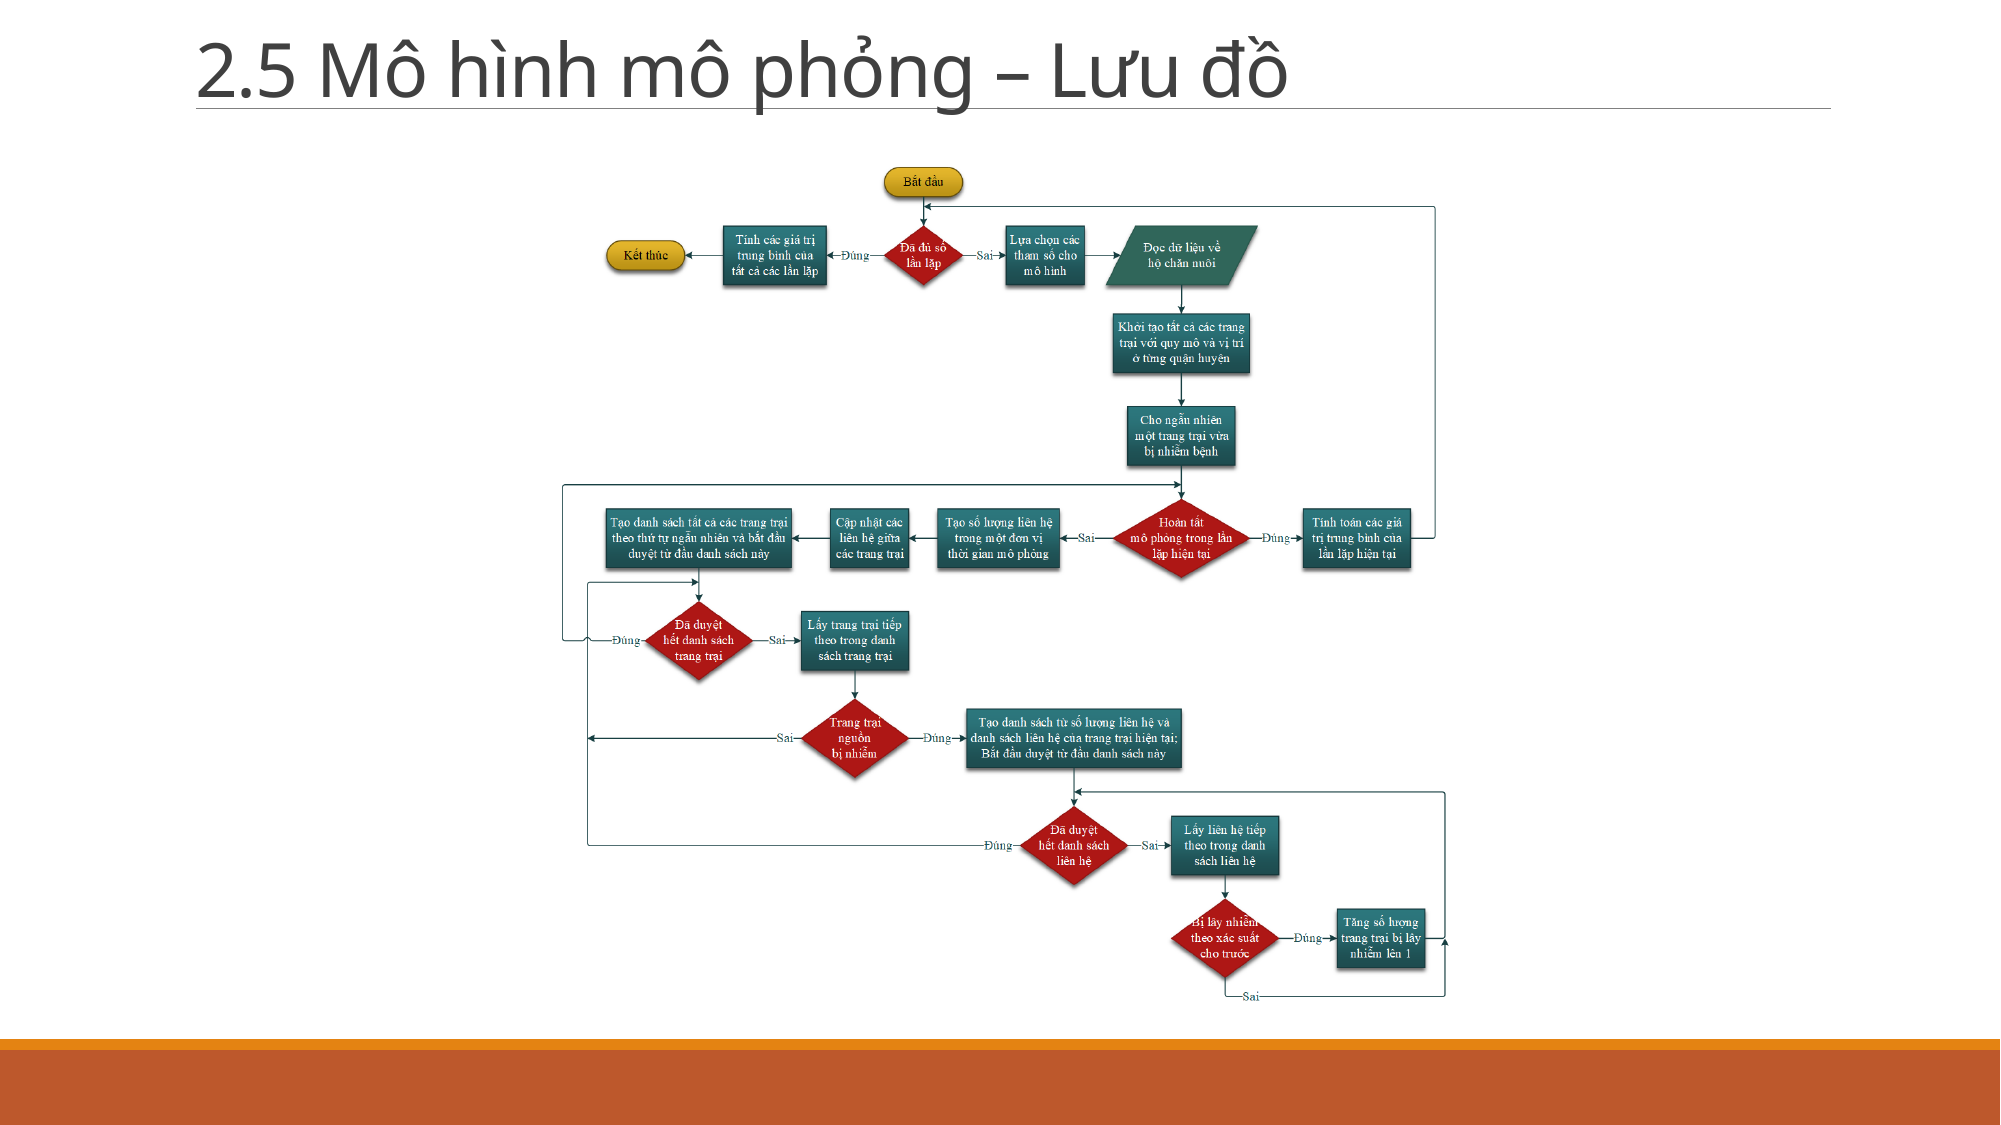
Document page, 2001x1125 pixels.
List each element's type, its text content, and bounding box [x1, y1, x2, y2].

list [560, 164, 1450, 1011]
title 2.5 Mô hình mô phỏng – Lưu đồ [180, 11, 1830, 120]
